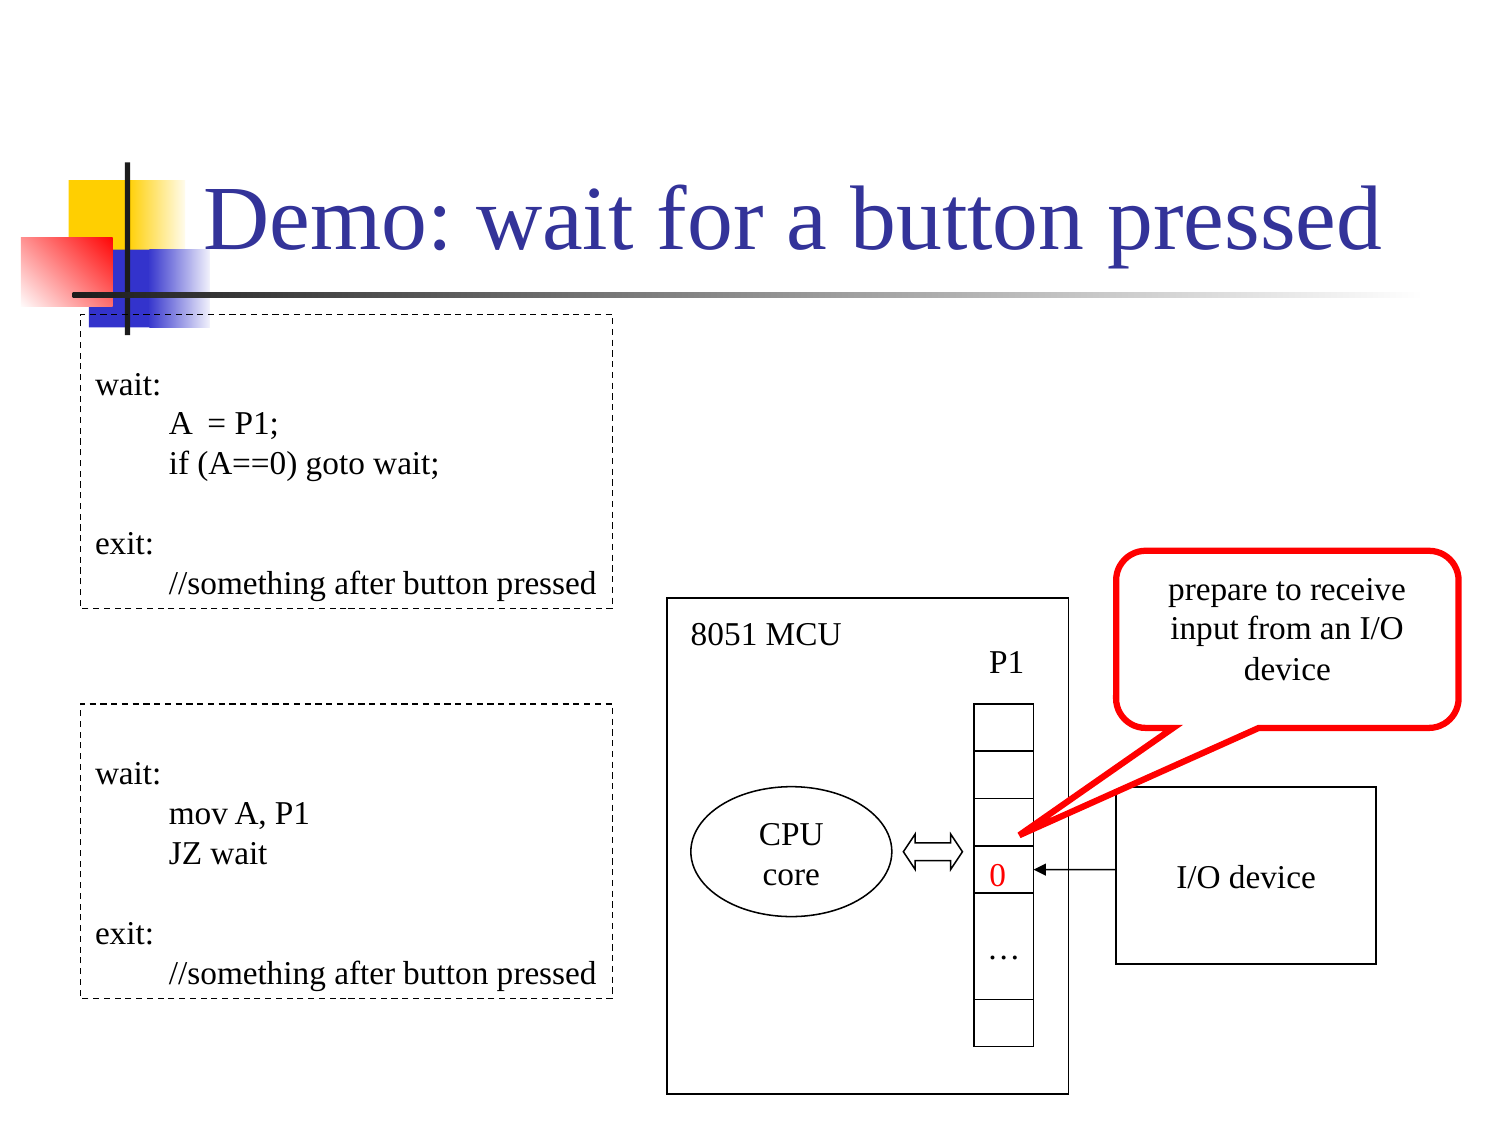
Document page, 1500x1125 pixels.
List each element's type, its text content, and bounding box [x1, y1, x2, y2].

text_box prepare to receive input from an I/O device [1116, 550, 1459, 728]
title Demo: wait for a button pressed [188, 35, 1468, 275]
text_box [666, 597, 1377, 1095]
text_box wait: A = P1; if (A==0) goto wait; exit: //something after button pressed [80, 314, 613, 609]
text_box wait: mov A, P1 JZ wait exit: //something after button pressed [80, 704, 613, 999]
